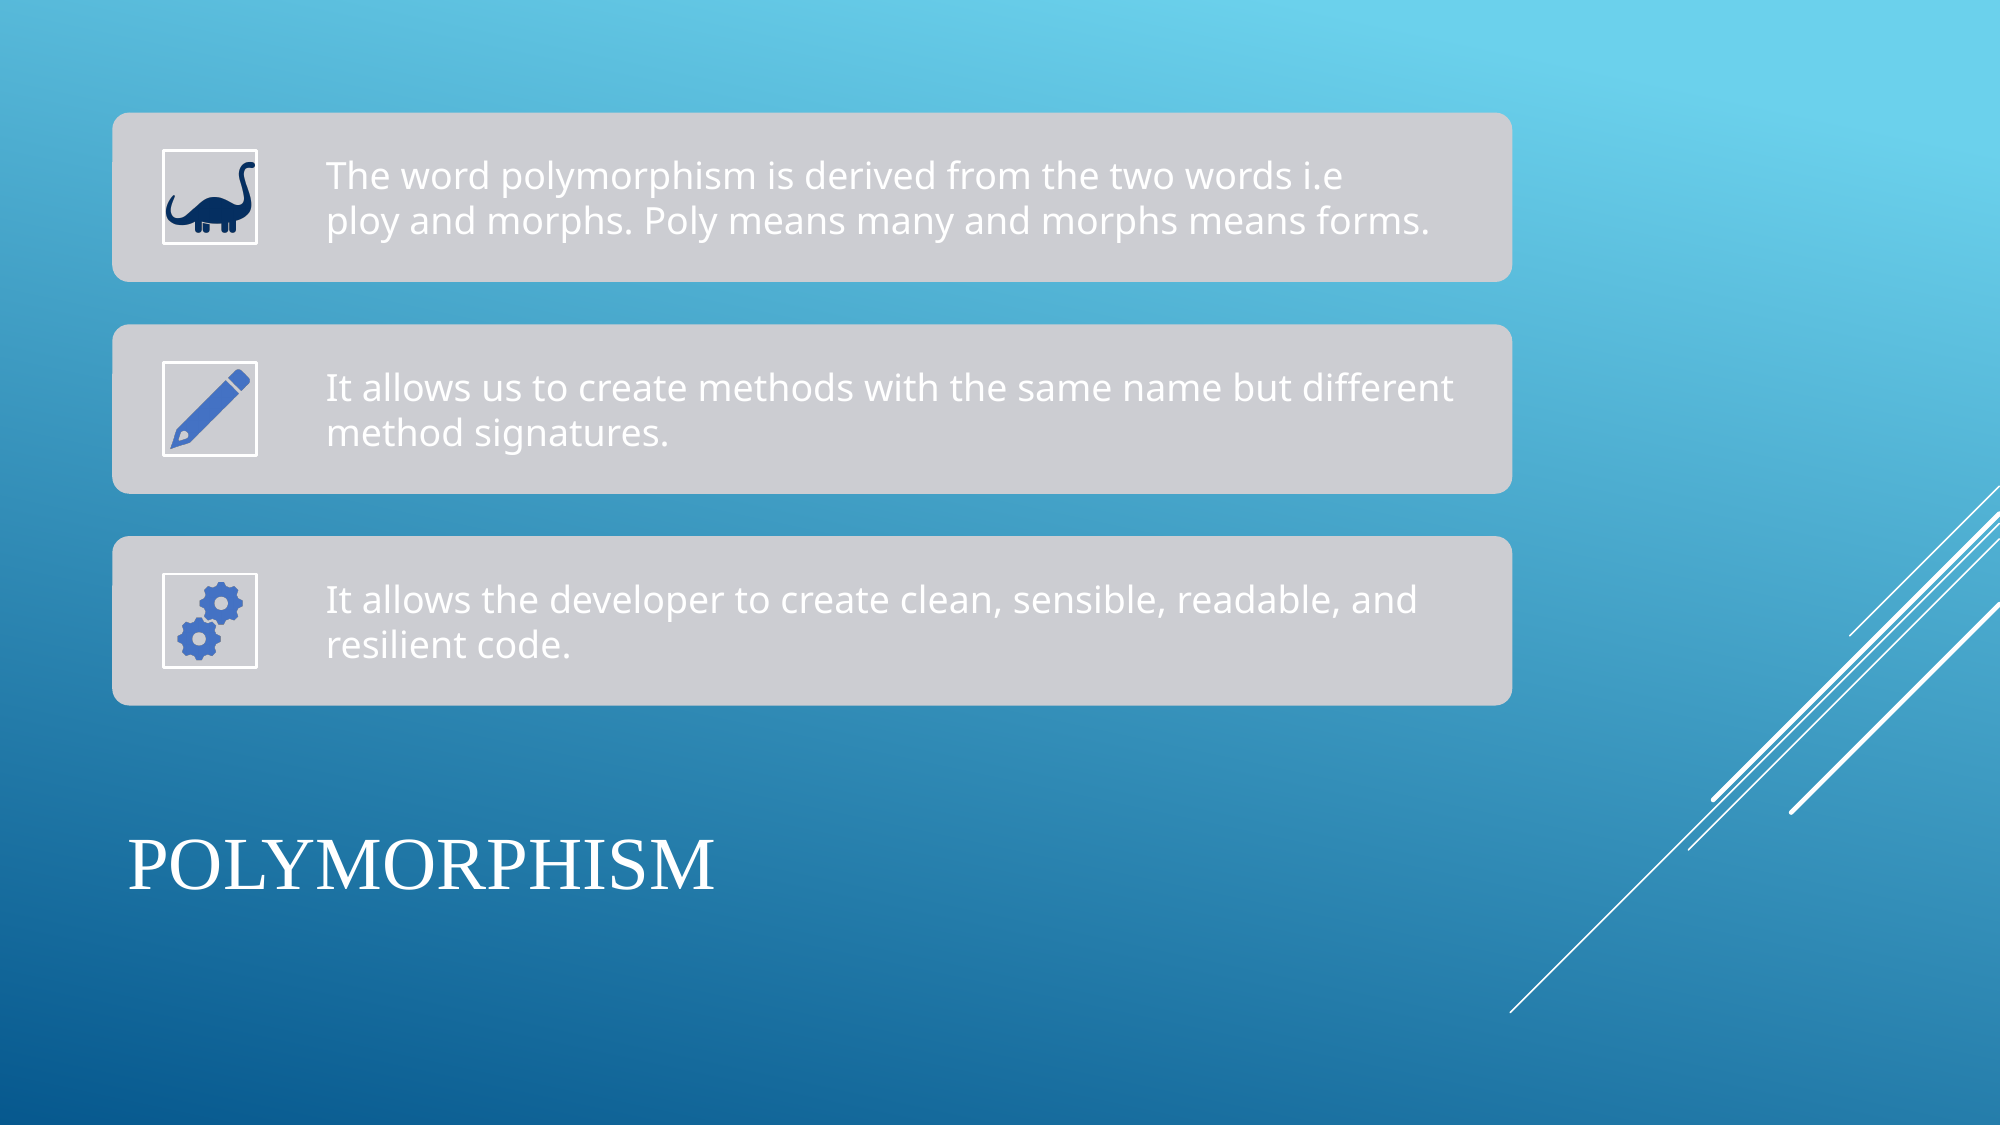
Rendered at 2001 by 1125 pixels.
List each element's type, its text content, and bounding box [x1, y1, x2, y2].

title Polymorphism [112, 736, 1513, 984]
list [111, 112, 1513, 706]
